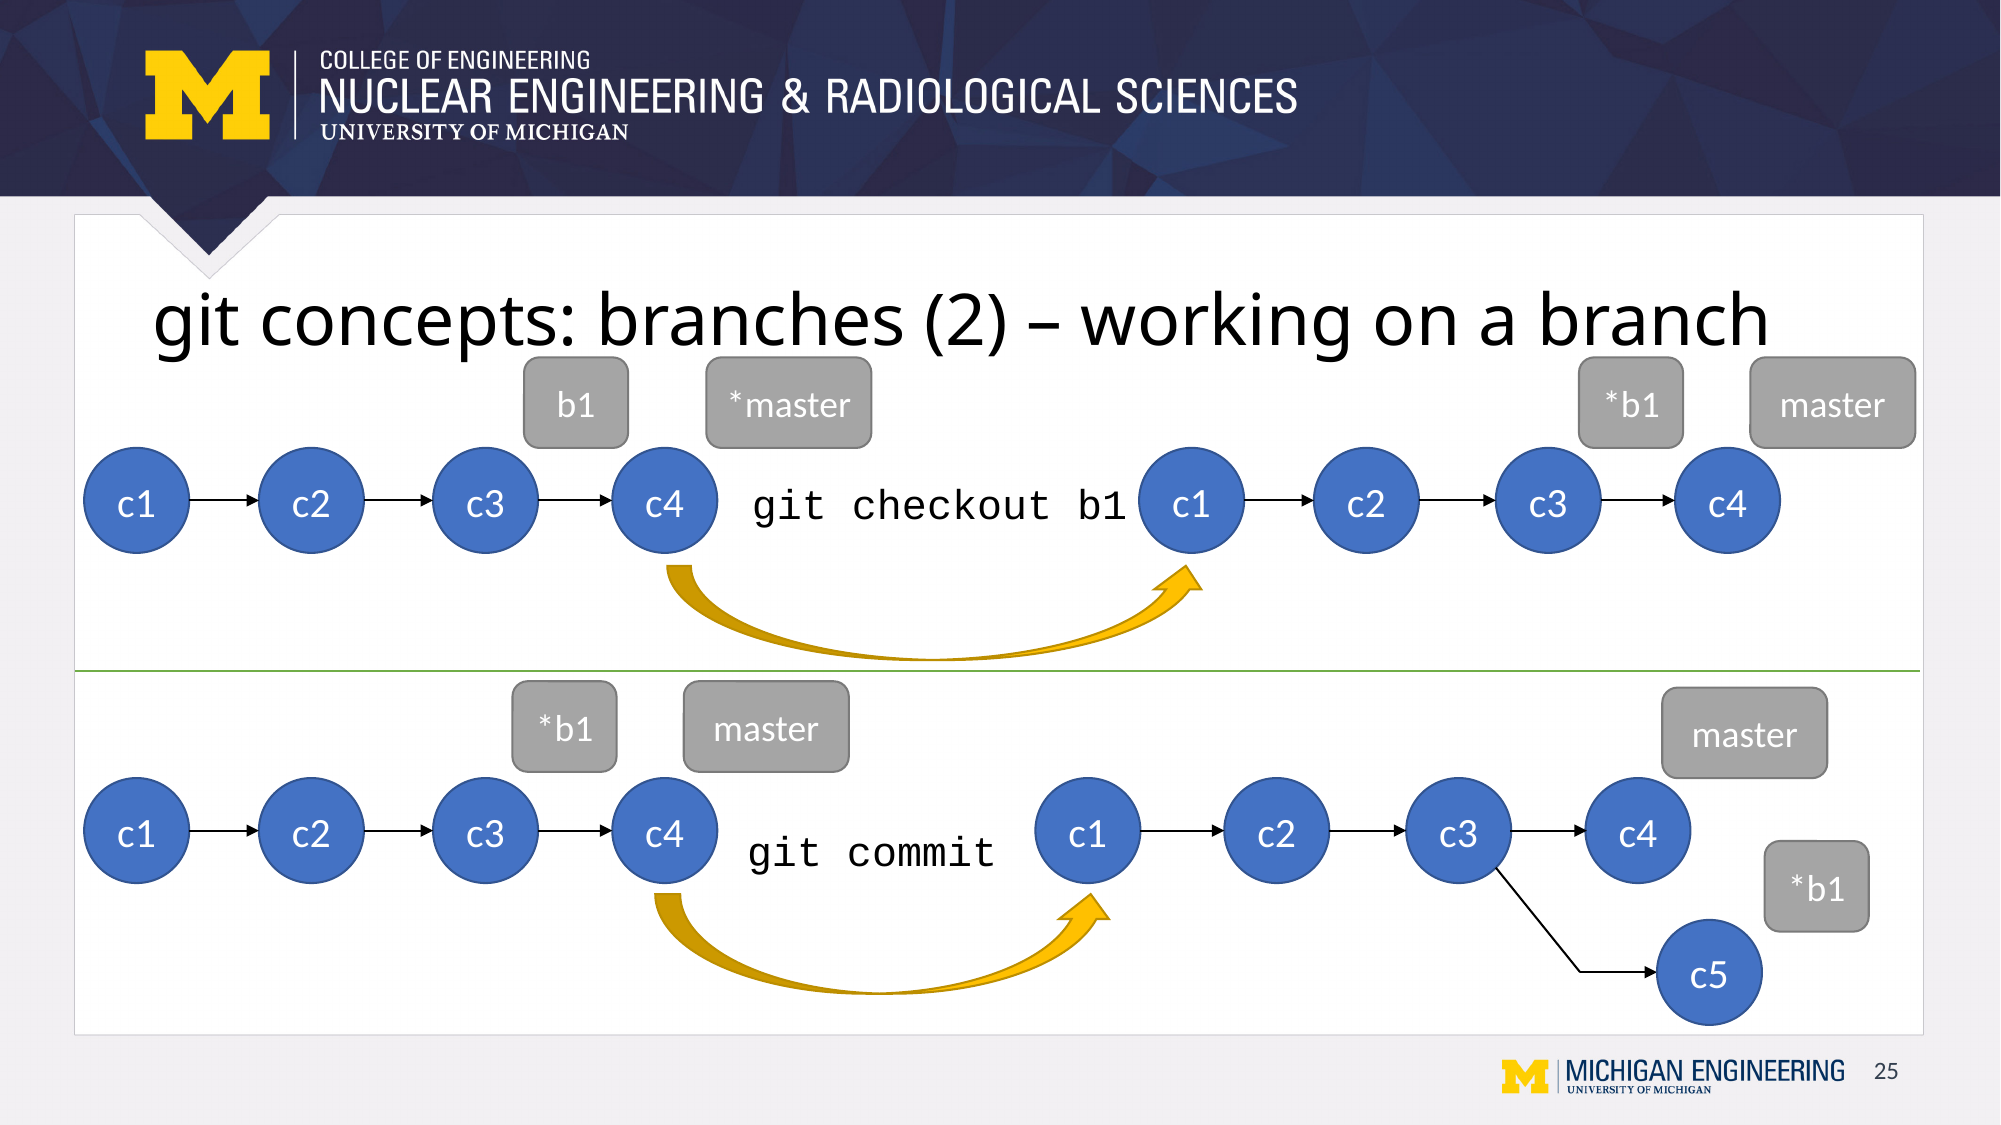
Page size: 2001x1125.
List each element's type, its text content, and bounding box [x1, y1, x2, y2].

text_box master [1661, 686, 1829, 780]
text_box *b1 [1763, 839, 1870, 933]
text_box git checkout b1 [737, 470, 1142, 536]
text_box c1 [83, 777, 191, 885]
text_box [666, 564, 1204, 662]
text_box c5 [1655, 918, 1764, 1026]
text_box c4 [1674, 446, 1782, 554]
picture [0, 0, 2001, 1125]
text_box *master [705, 356, 873, 449]
text_box c2 [257, 446, 365, 554]
text_box c3 [432, 777, 540, 885]
title git concepts: branches (2) – working on a branch [137, 269, 1863, 375]
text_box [1495, 867, 1580, 973]
text_box master [682, 680, 850, 773]
text_box c4 [1584, 777, 1692, 885]
text_box c2 [1223, 777, 1331, 885]
text_box *b1 [511, 680, 618, 773]
text_box c1 [1142, 446, 1246, 554]
text_box *b1 [1577, 356, 1685, 449]
text_box c4 [611, 777, 719, 885]
text_box c2 [257, 777, 365, 885]
text_box c1 [83, 446, 191, 554]
text_box c3 [432, 446, 540, 554]
text_box c2 [1312, 446, 1420, 554]
text_box [654, 892, 1111, 995]
text_box c1 [1034, 777, 1142, 885]
text_box master [1749, 356, 1917, 449]
text_box git commit [732, 817, 1012, 882]
text_box c4 [611, 446, 719, 554]
text_box c3 [1494, 446, 1602, 554]
text_box c3 [1405, 777, 1513, 885]
text_box b1 [522, 356, 630, 449]
